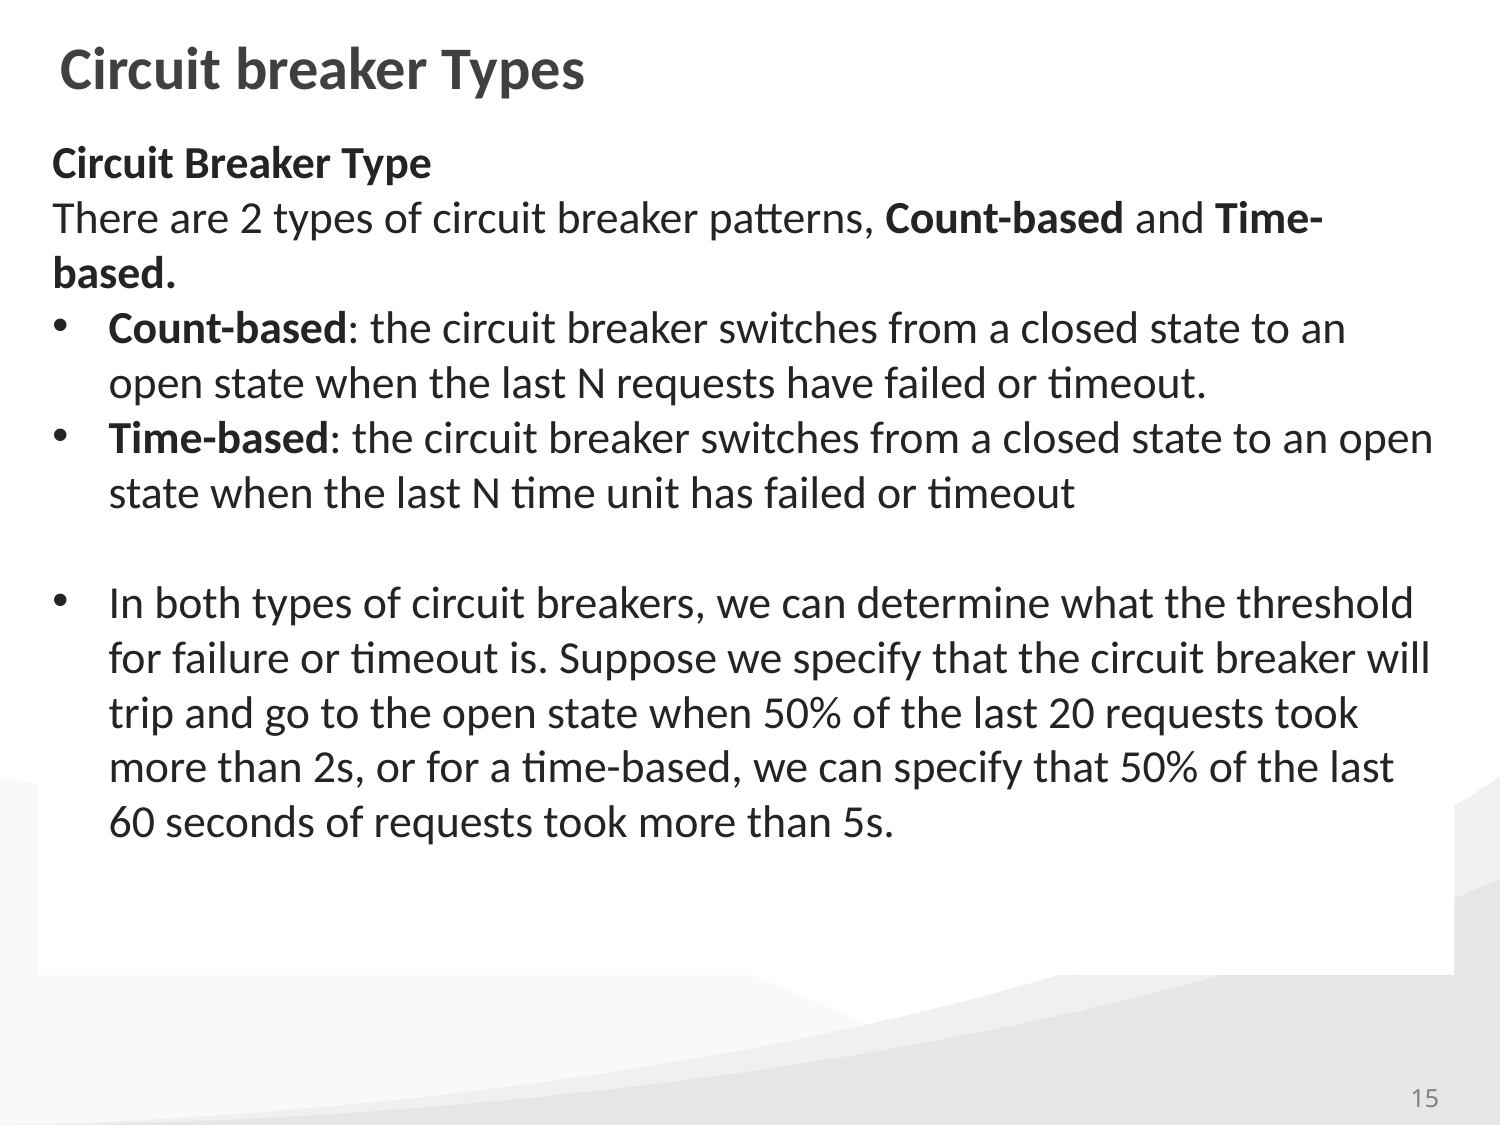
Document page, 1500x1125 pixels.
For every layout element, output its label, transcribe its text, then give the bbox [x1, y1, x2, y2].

text_box Circuit Breaker Type There are 2 types of circuit breaker patterns, Count-based and Time-based. Count-based: the circuit breaker switches from a closed state to an open state when the last N requests have failed or timeout. Time-based: the circuit breaker switches from a closed state to an open state when the last N time unit has failed or timeout In both types of circuit breakers, we can determine what the threshold for failure or timeout is. Suppose we specify that the circuit breaker will trip and go to the open state when 50% of the last 20 requests took more than 2s, or for a time-based, we can specify that 50% of the last 60 seconds of requests took more than 5s. [35, 123, 1457, 977]
title Circuit breaker Types [45, 17, 1425, 113]
picture [0, 0, 1500, 1125]
